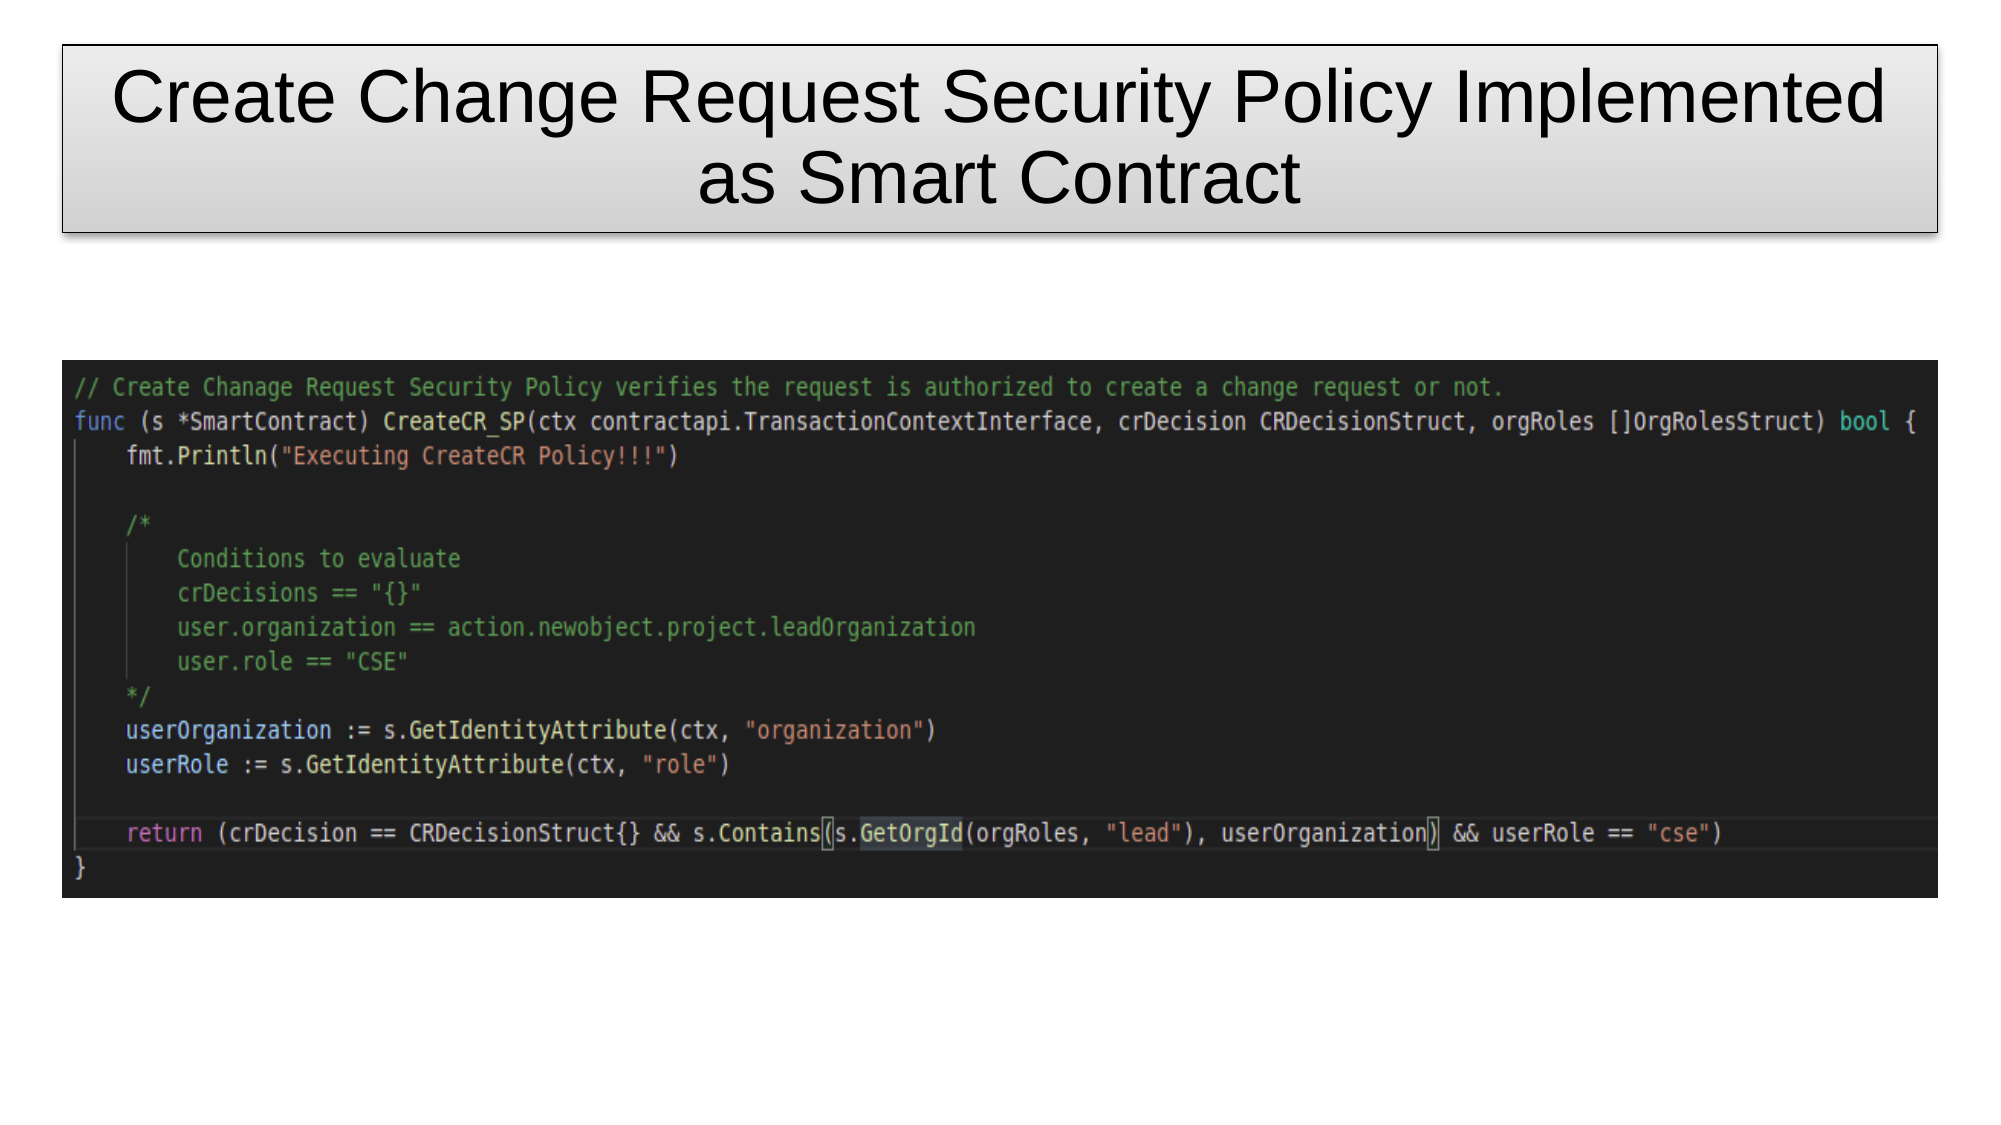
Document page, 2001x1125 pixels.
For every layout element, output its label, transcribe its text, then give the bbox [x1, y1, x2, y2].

title Create Change Request Security Policy Implemented as Smart Contract [62, 44, 1938, 233]
picture [62, 360, 1938, 899]
